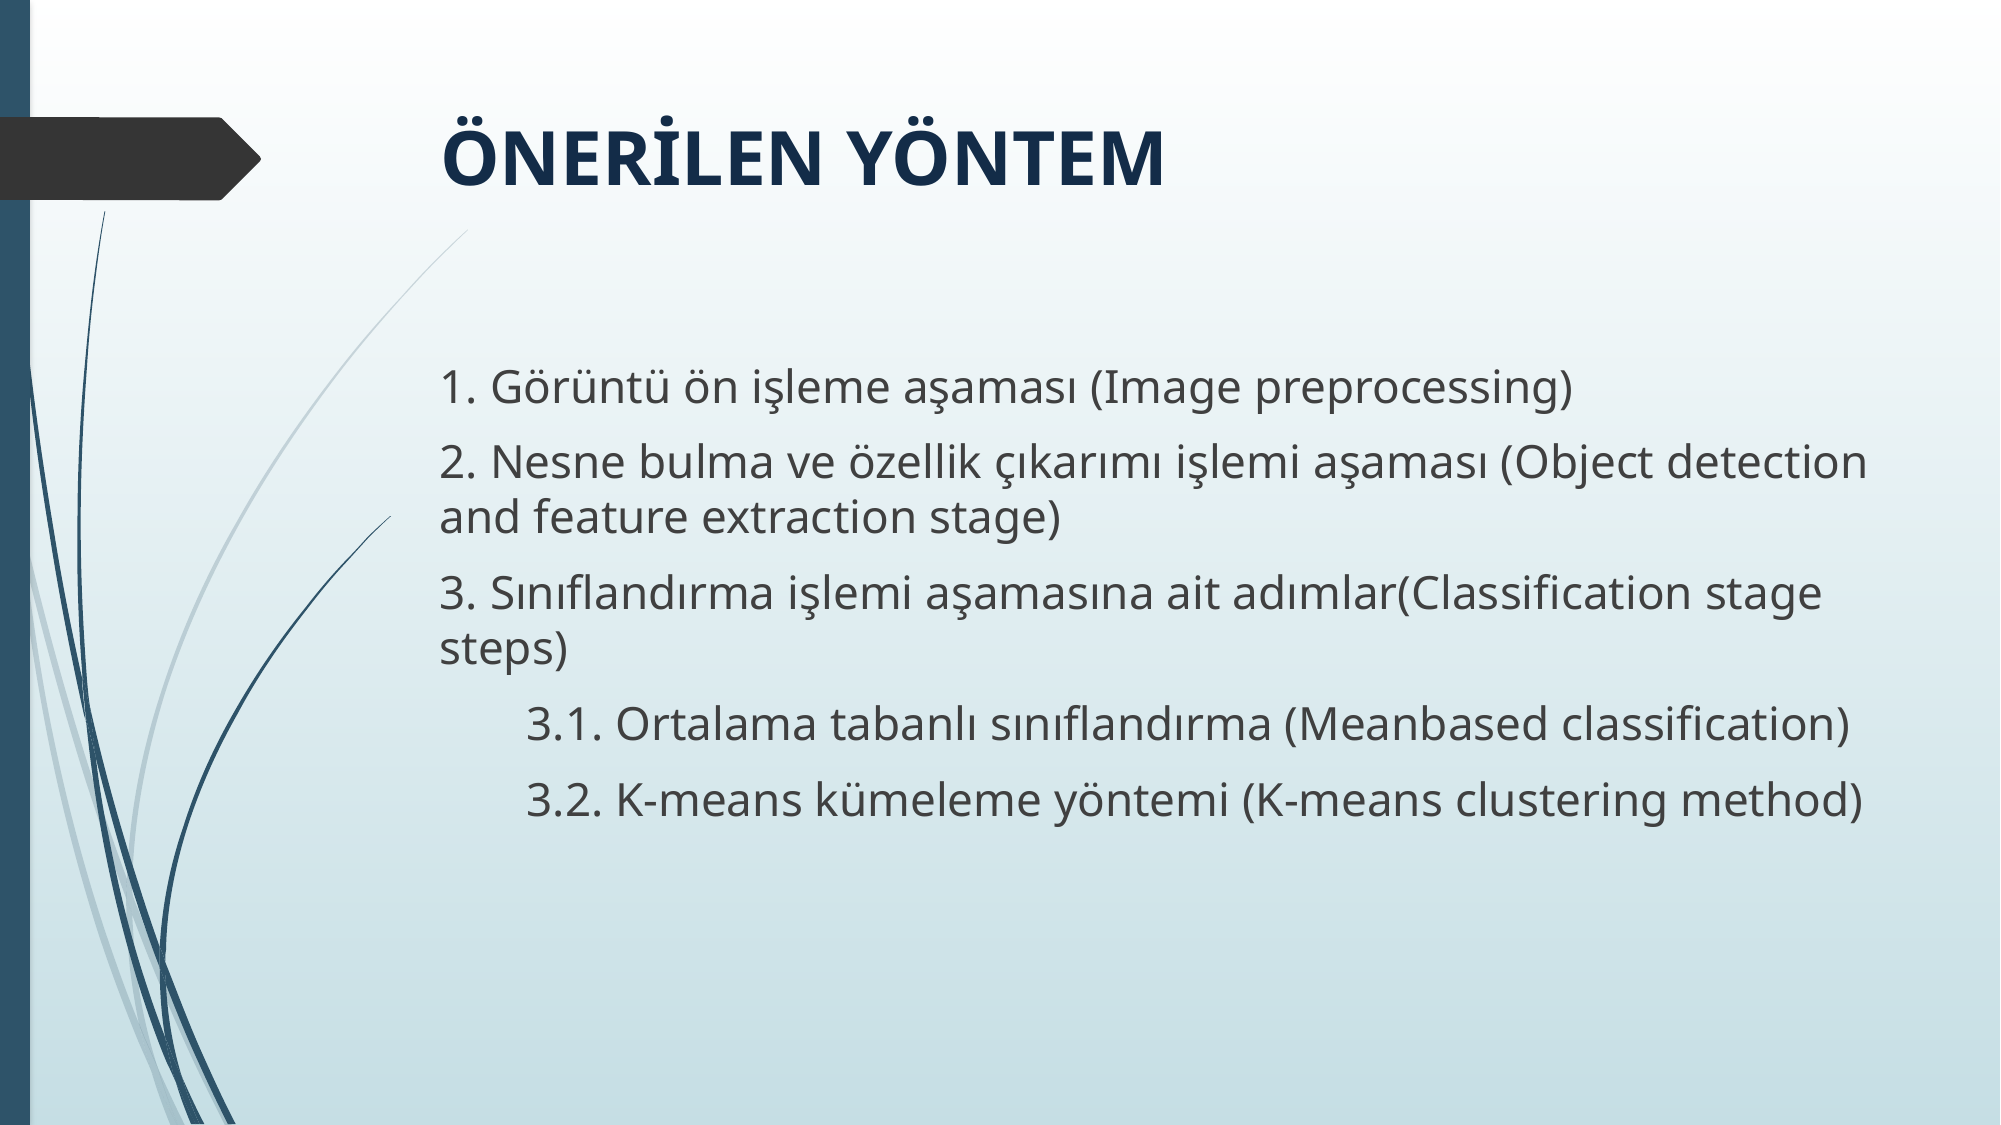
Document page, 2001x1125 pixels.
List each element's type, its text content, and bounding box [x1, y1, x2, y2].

list 1. Görüntü ön işleme aşaması (Image preprocessing) 2. Nesne bulma ve özellik çıkarımı işlemi aşaması (Object detection and feature extraction stage) 3. Sınıflandırma işlemi aşamasına ait adımlar(Classification stage steps) 3.1. Ortalama tabanlı sınıflandırma (Meanbased classification) 3.2. K-means kümeleme yöntemi (K-means clustering method) [424, 350, 1888, 970]
title ÖNERİLEN YÖNTEM [425, 102, 1888, 313]
